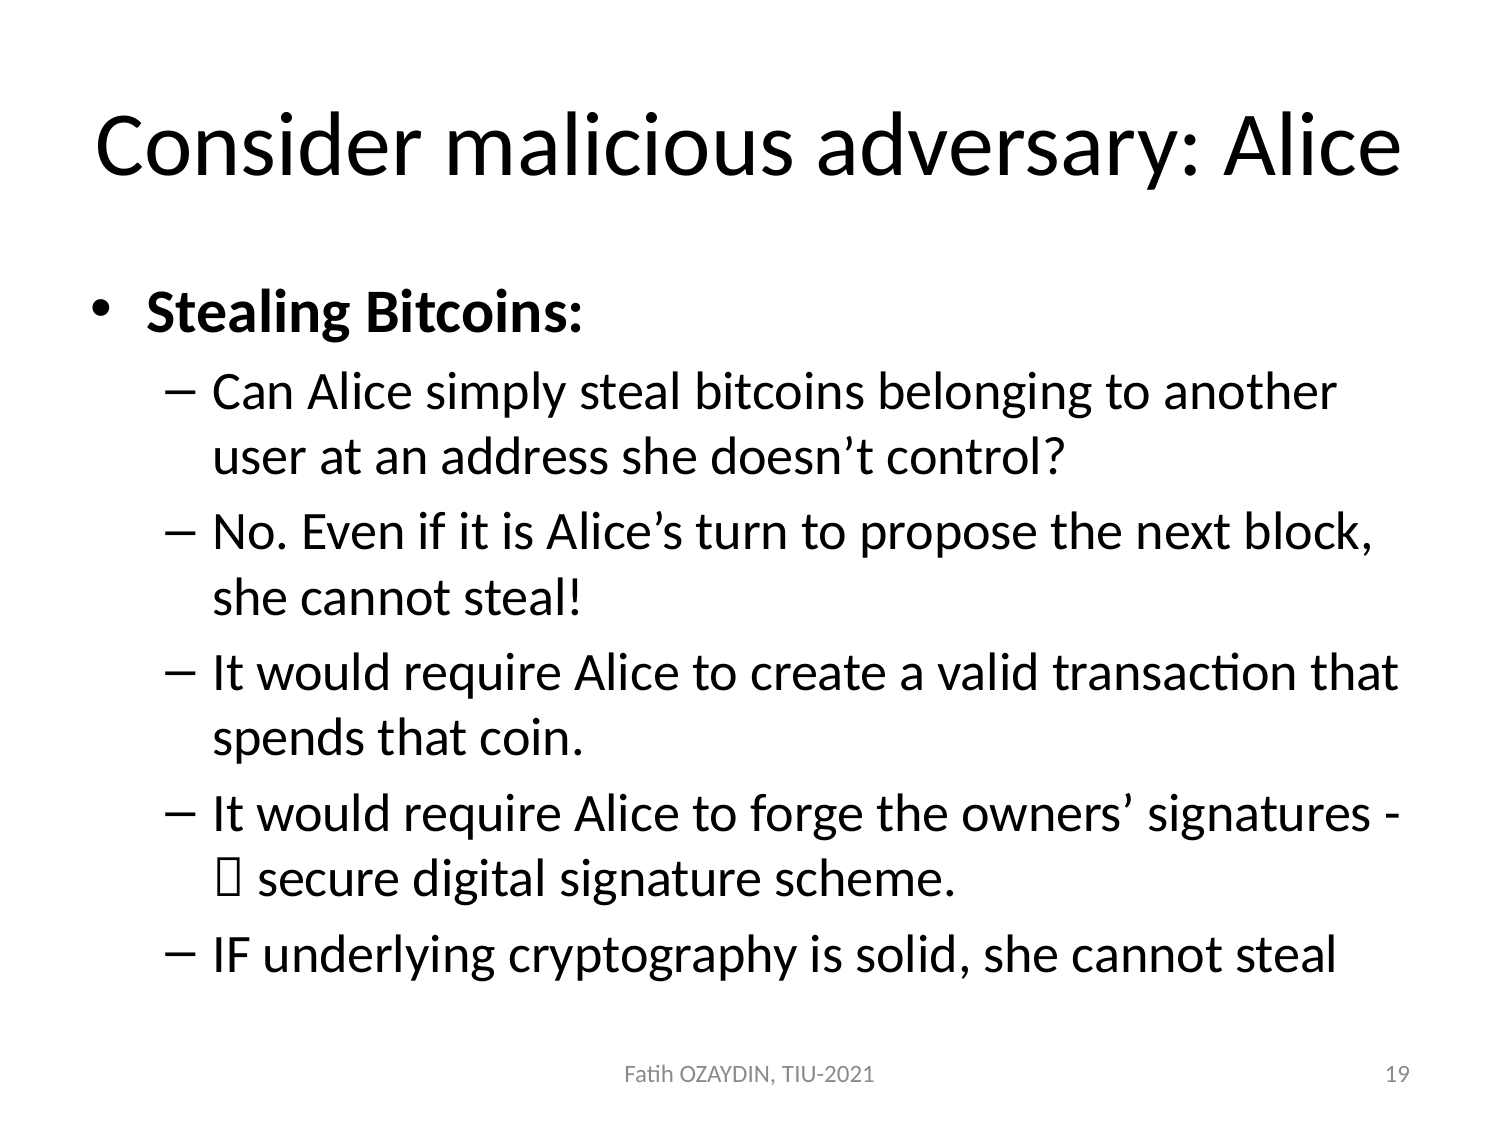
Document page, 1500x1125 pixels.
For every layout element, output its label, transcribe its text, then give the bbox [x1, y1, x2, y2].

title Consider malicious adversary: Alice [75, 45, 1425, 233]
footer Fatih OZAYDIN, TIU-2021 [512, 1042, 988, 1103]
list Stealing Bitcoins: Can Alice simply steal bitcoins belonging to another user at an address she doesn’t control? No. Even if it is Alice’s turn to propose the next block, she cannot steal! It would require Alice to create a valid transaction that spends that coin. It would require Alice to forge the owners’ signatures - secure digital signature scheme. IF underlying cryptography is solid, she cannot steal [75, 262, 1425, 1005]
slide_number 19 [1074, 1042, 1425, 1103]
